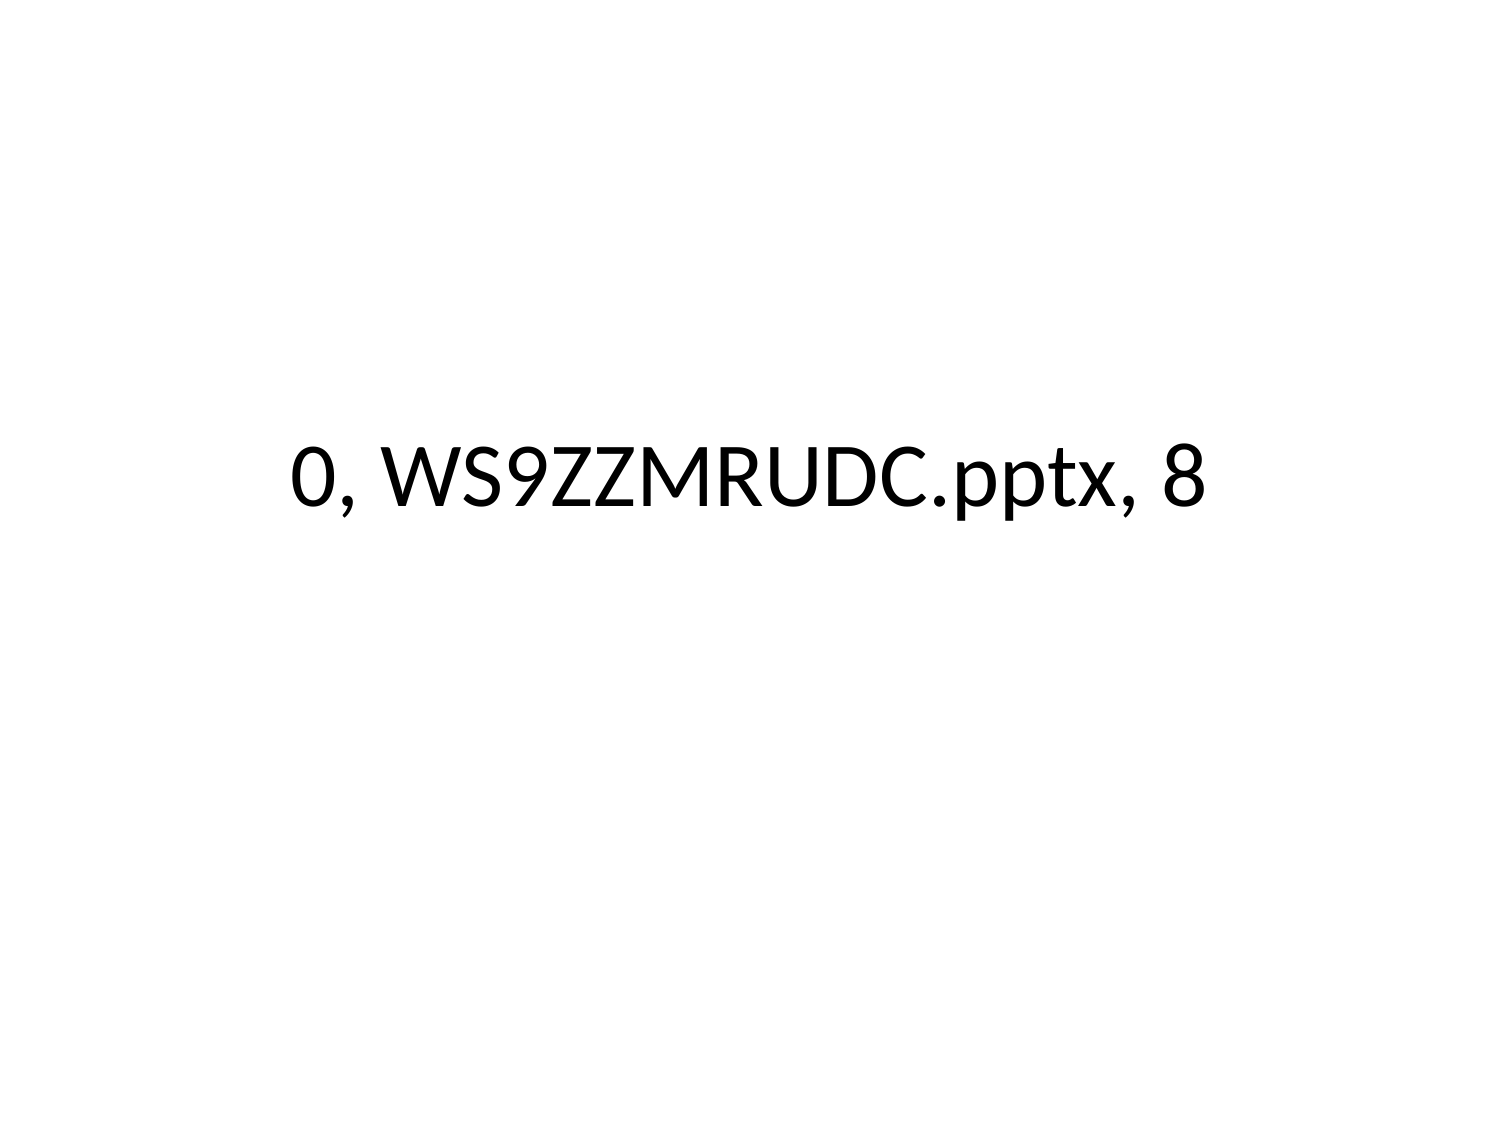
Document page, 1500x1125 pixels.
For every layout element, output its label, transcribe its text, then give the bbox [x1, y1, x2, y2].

title 0, WS9ZZMRUDC.pptx, 8 [112, 349, 1388, 591]
